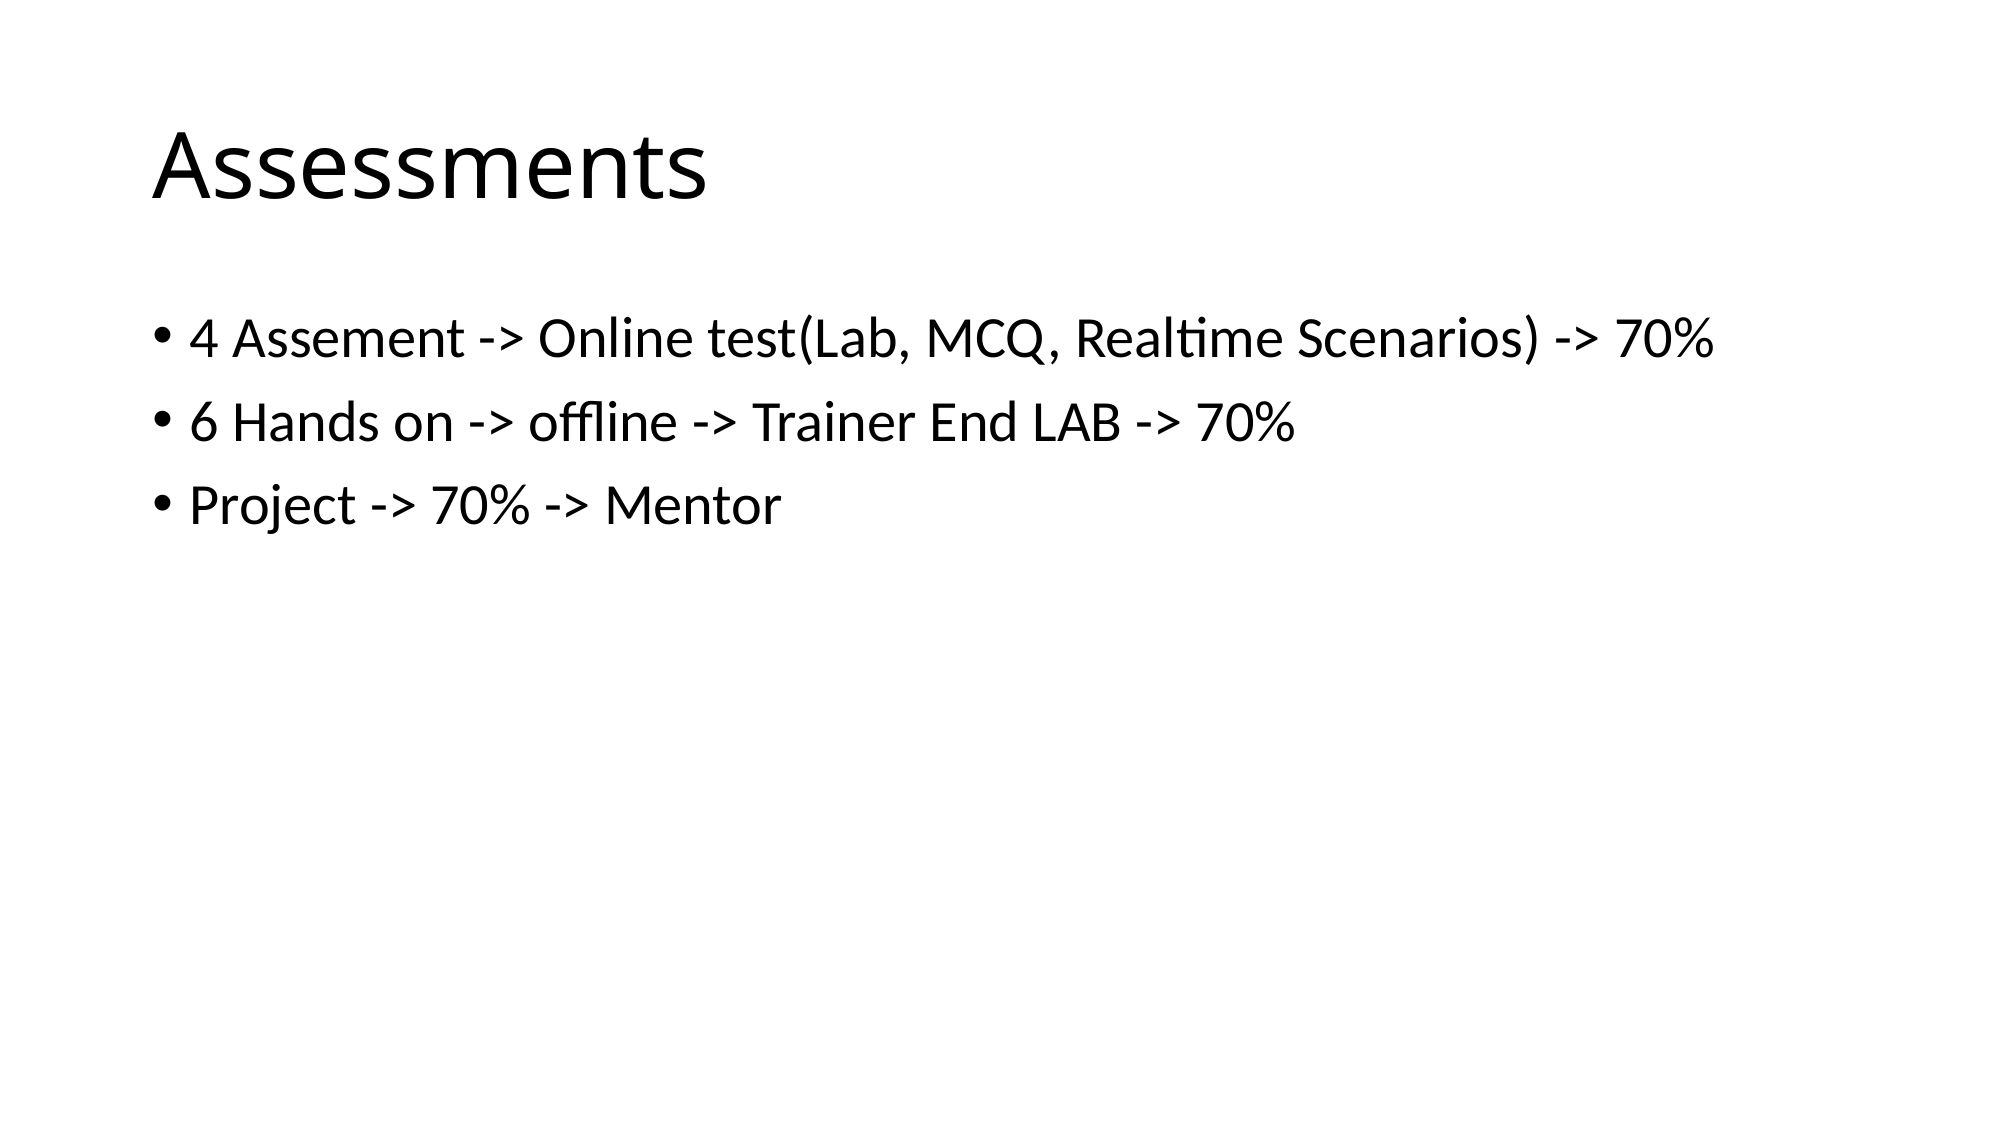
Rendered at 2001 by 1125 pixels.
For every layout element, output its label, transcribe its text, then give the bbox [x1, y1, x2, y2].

title Assessments [137, 59, 1863, 278]
list 4 Assement -> Online test(Lab, MCQ, Realtime Scenarios) -> 70% 6 Hands on -> offline -> Trainer End LAB -> 70% Project -> 70% -> Mentor [137, 299, 1863, 1014]
